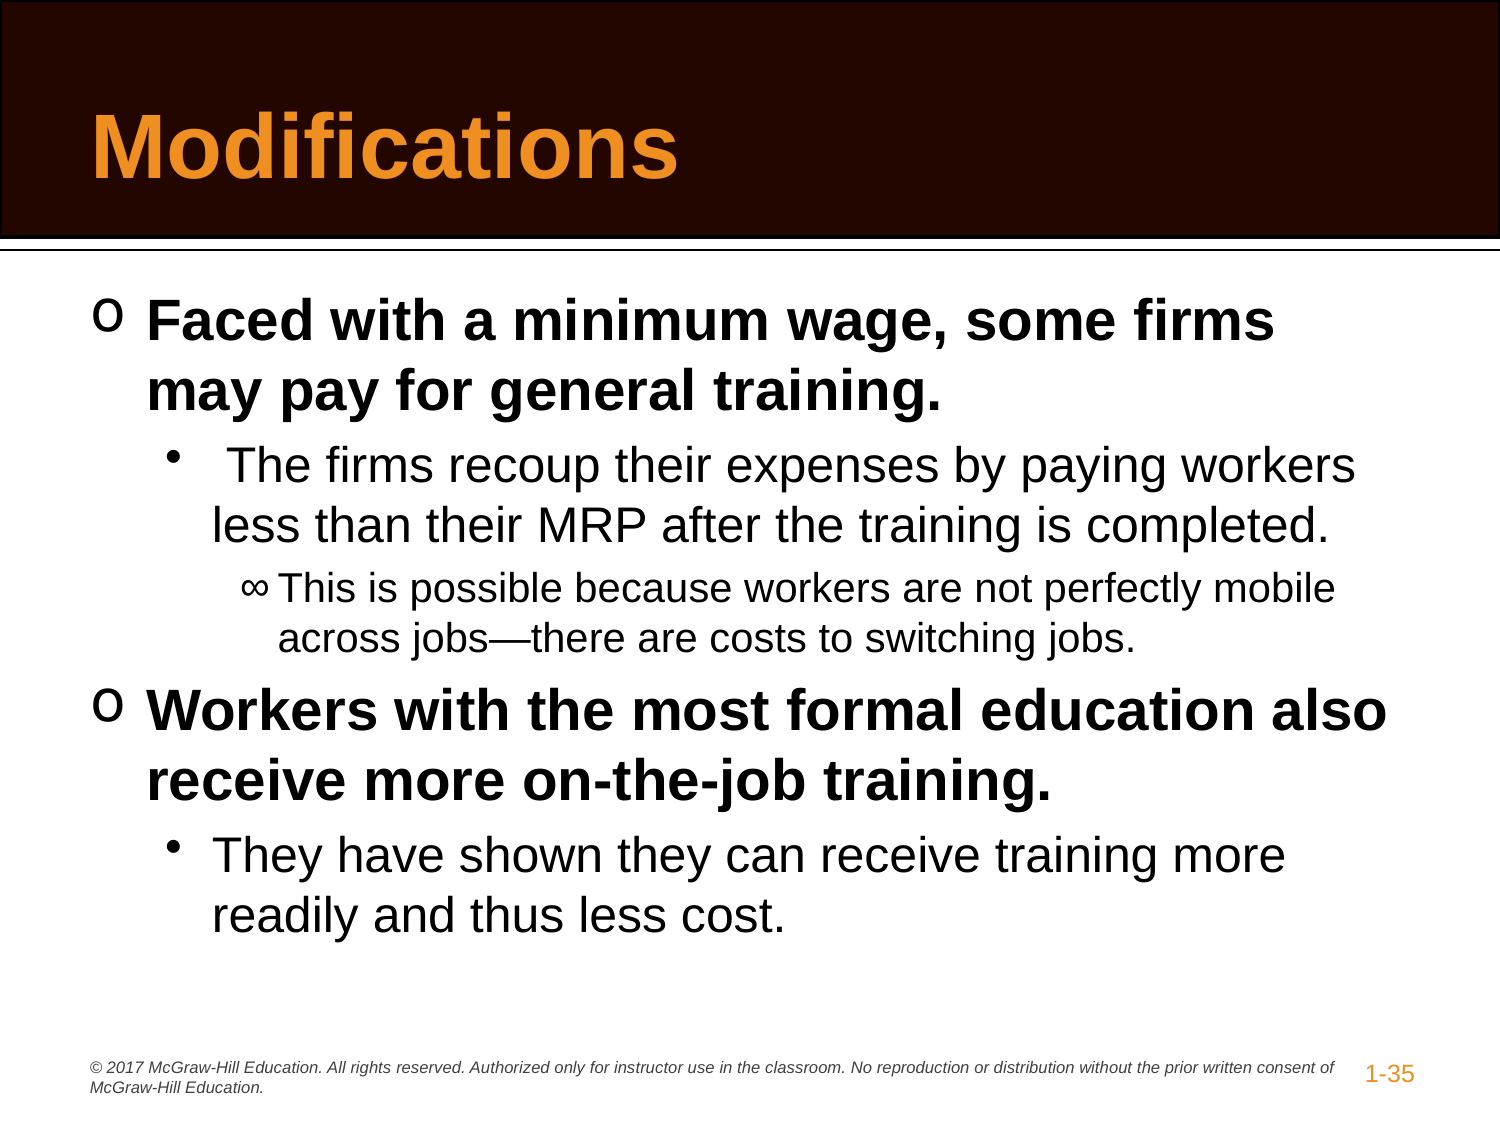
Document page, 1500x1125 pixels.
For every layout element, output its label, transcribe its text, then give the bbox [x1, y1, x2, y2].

list Faced with a minimum wage, some firms may pay for general training. The firms recoup their expenses by paying workers less than their MRP after the training is completed. This is possible because workers are not perfectly mobile across jobs—there are costs to switching jobs. Workers with the most formal education also receive more on-the-job training. They have shown they can receive training more readily and thus less cost. [75, 275, 1425, 1018]
title Modifications [75, 48, 1425, 236]
